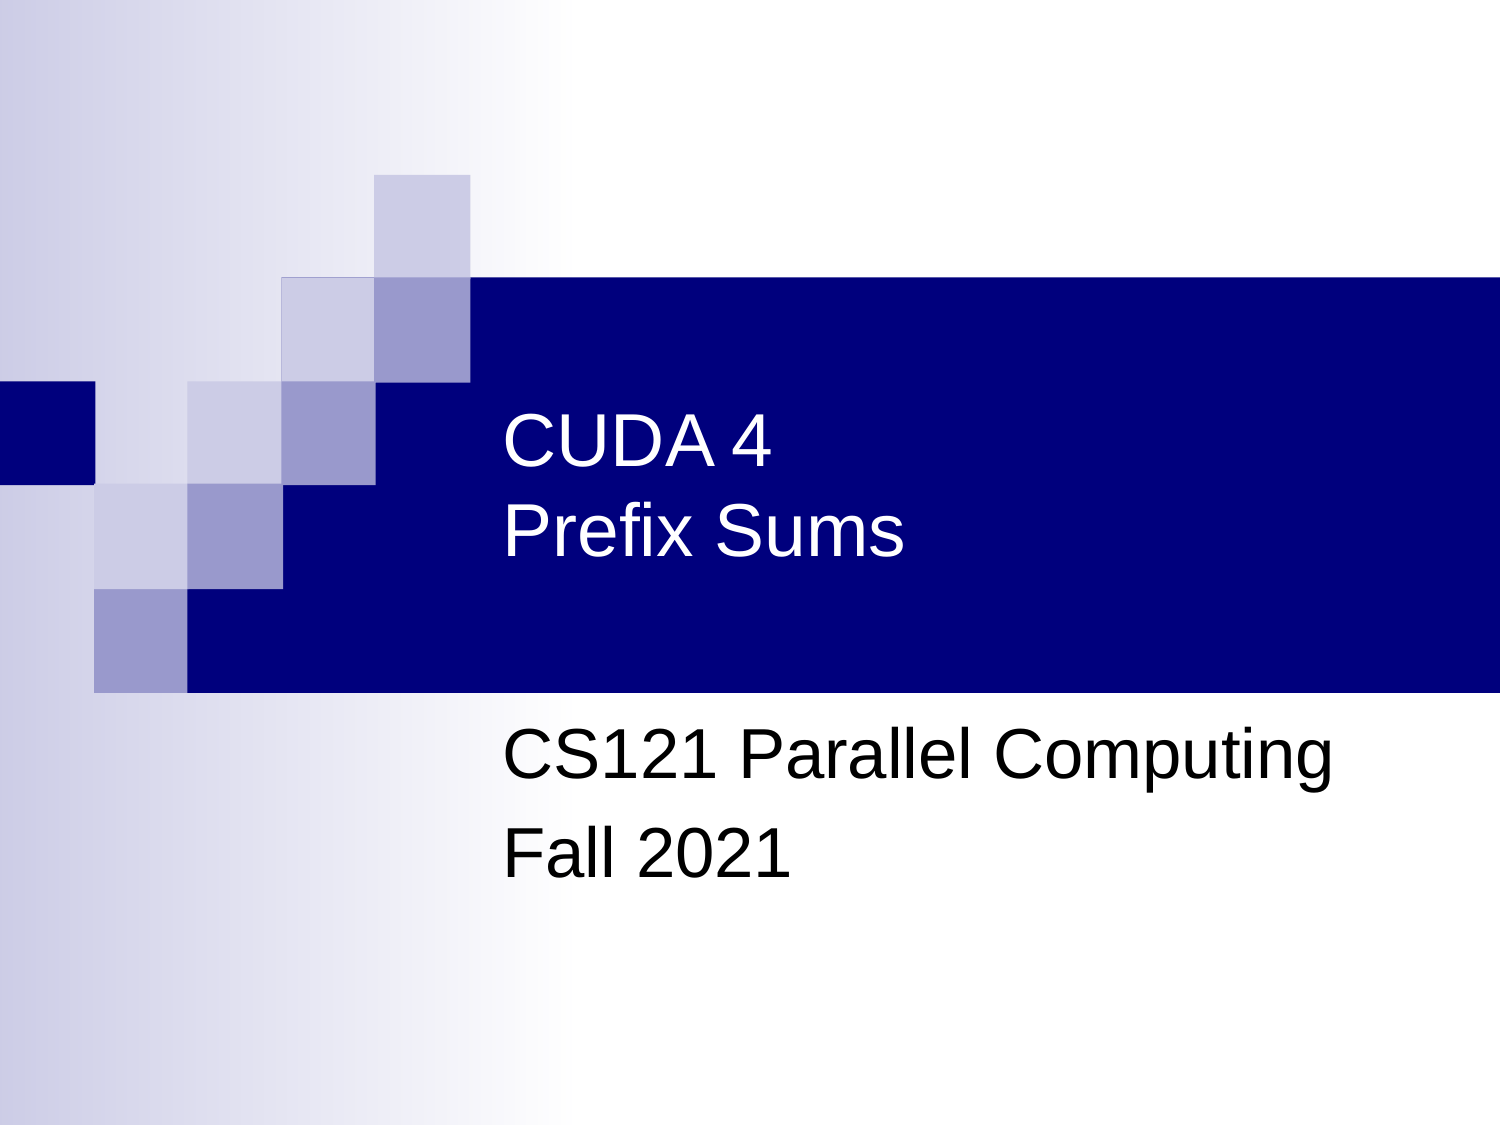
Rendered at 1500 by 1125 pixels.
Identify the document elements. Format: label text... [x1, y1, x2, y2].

title CUDA 4 Prefix Sums [487, 299, 1475, 663]
subtitle CS121 Parallel Computing Fall 2021 [487, 699, 1475, 988]
